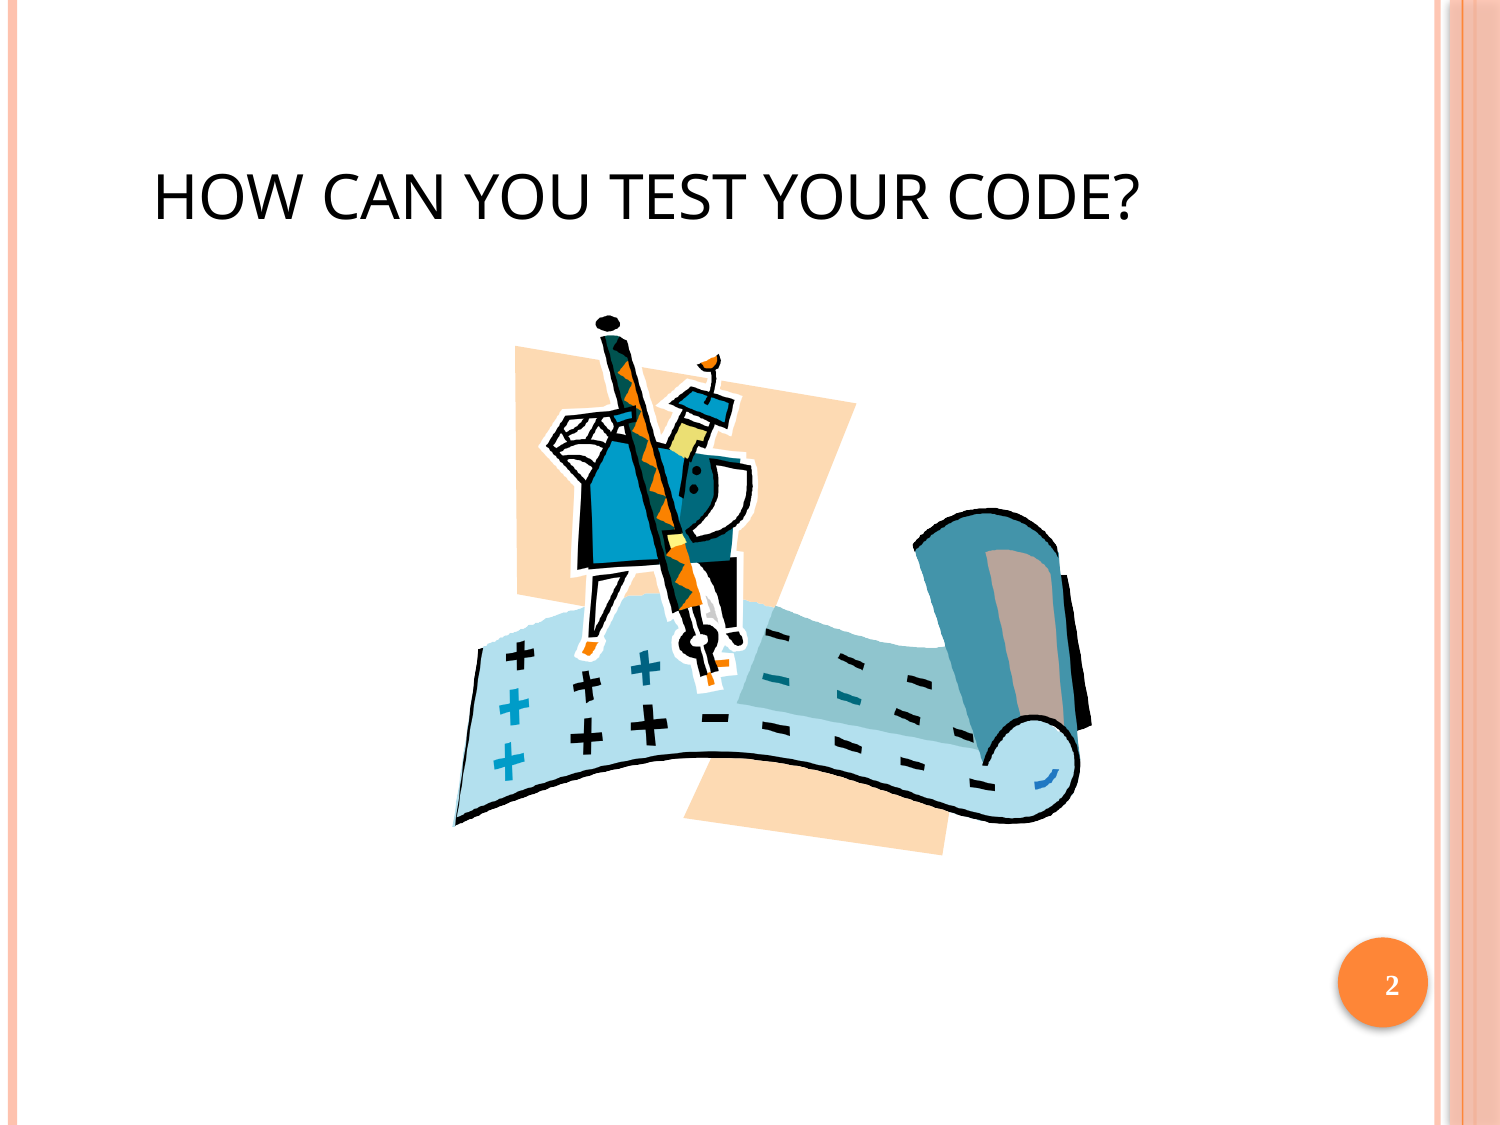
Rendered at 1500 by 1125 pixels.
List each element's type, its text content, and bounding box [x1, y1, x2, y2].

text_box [452, 307, 1092, 856]
slide_number 2 [1333, 657, 1434, 1125]
title How can you test your code? [75, 0, 1300, 233]
